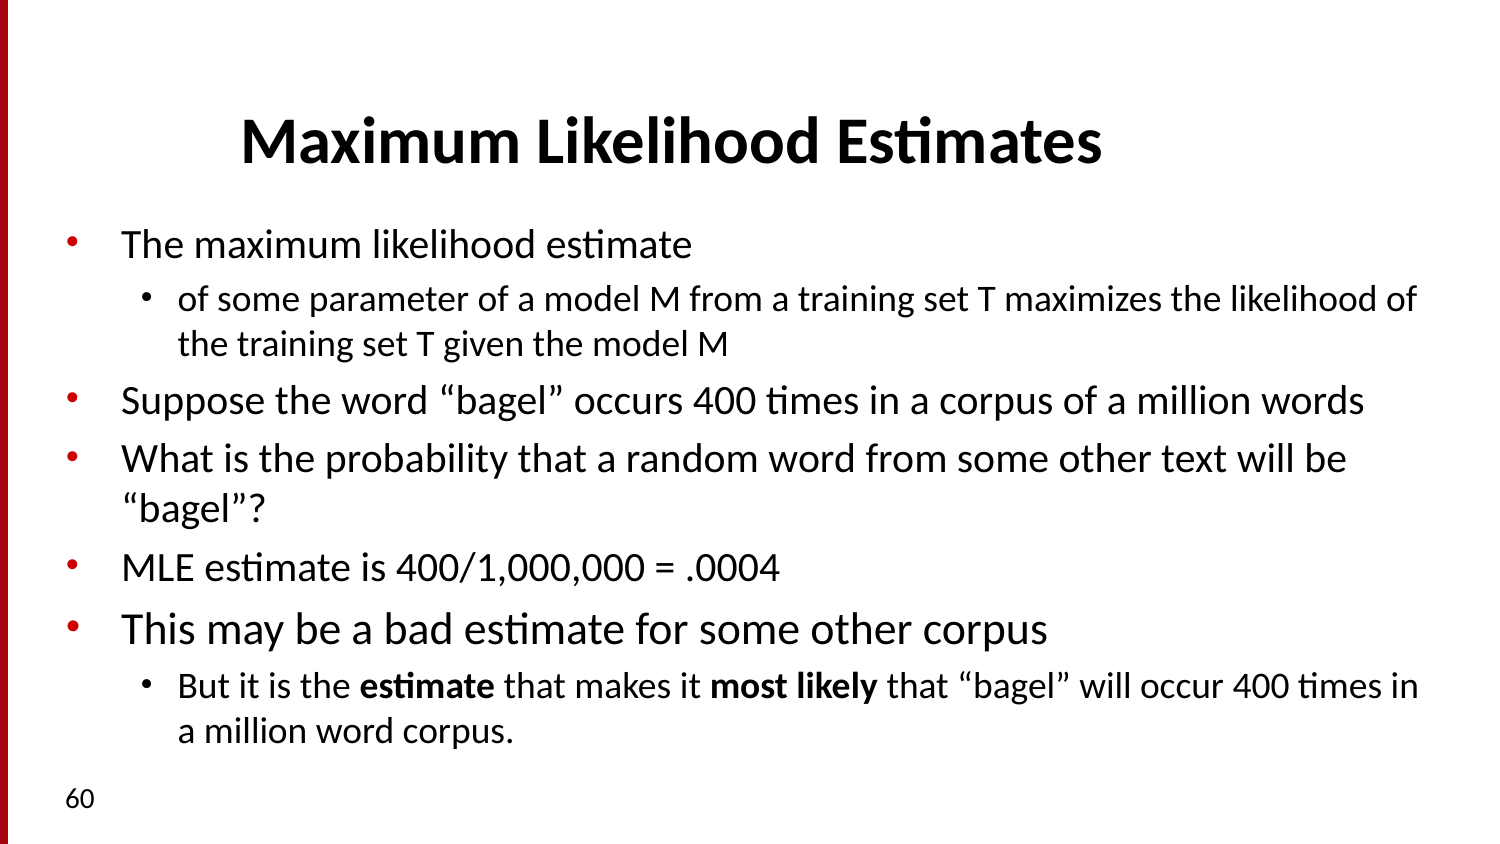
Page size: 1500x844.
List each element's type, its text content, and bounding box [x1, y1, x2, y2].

list The maximum likelihood estimate of some parameter of a model M from a training set T maximizes the likelihood of the training set T given the model M Suppose the word “bagel” occurs 400 times in a corpus of a million words What is the probability that a random word from some other text will be “bagel”? MLE estimate is 400/1,000,000 = .0004 This may be a bad estimate for some other corpus But it is the estimate that makes it most likely that “bagel” will occur 400 times in a million word corpus. [50, 209, 1450, 810]
slide_number 60 [49, 771, 376, 829]
title Maximum Likelihood Estimates [225, 62, 1450, 185]
